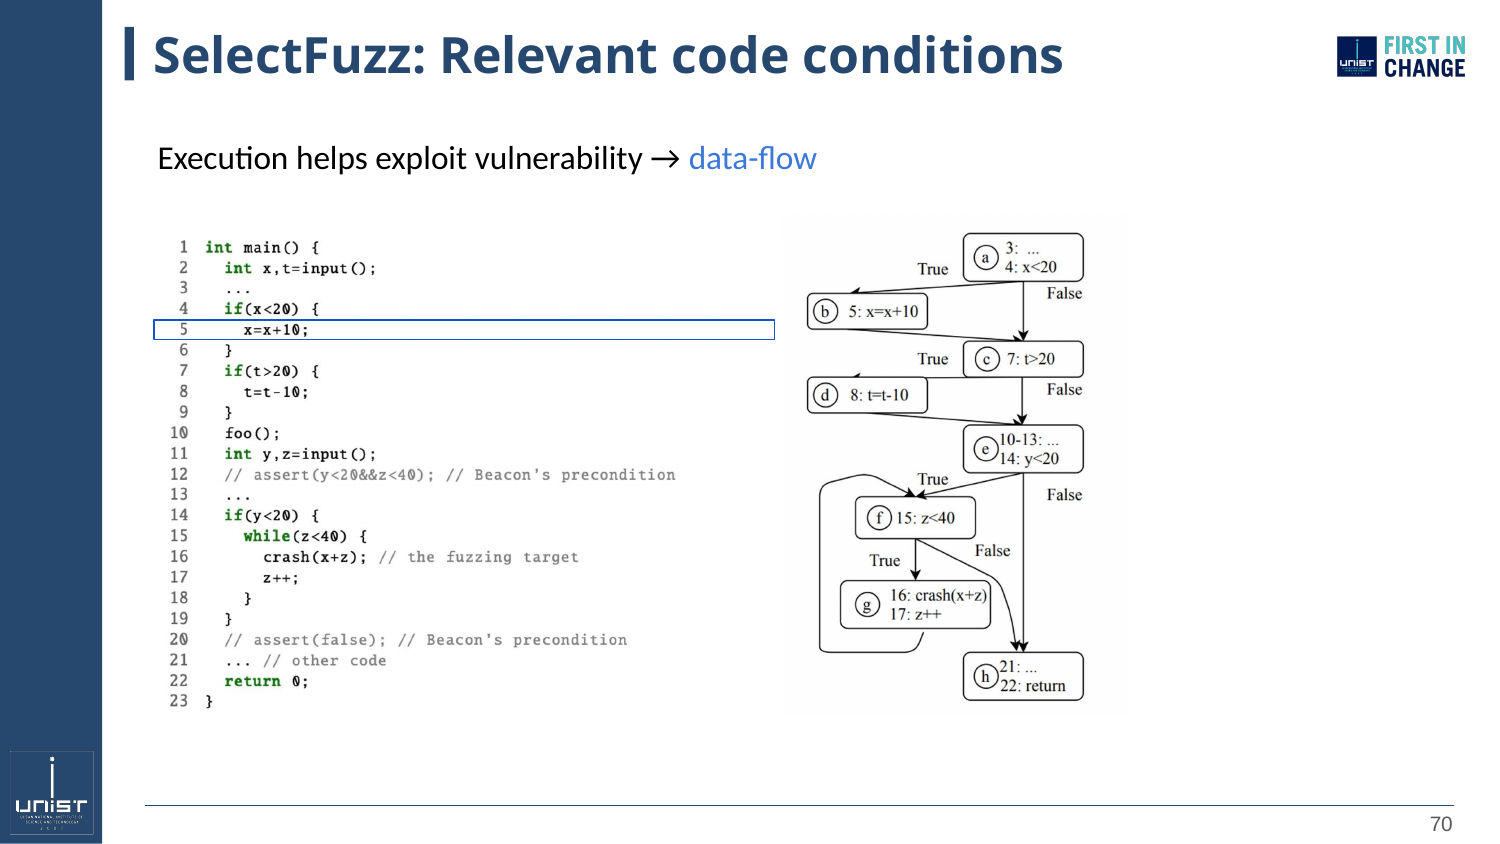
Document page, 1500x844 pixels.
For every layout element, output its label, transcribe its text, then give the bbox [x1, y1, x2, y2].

picture [160, 213, 1129, 716]
picture [1336, 35, 1466, 78]
text_box [124, 26, 134, 81]
slide_number 70 [1377, 790, 1468, 844]
picture [6, 739, 102, 838]
text_box Execution helps exploit vulnerability → data-flow [142, 121, 1378, 752]
text_box SelectFuzz: Relevant code conditions [142, 17, 1287, 121]
text_box [0, 0, 103, 844]
